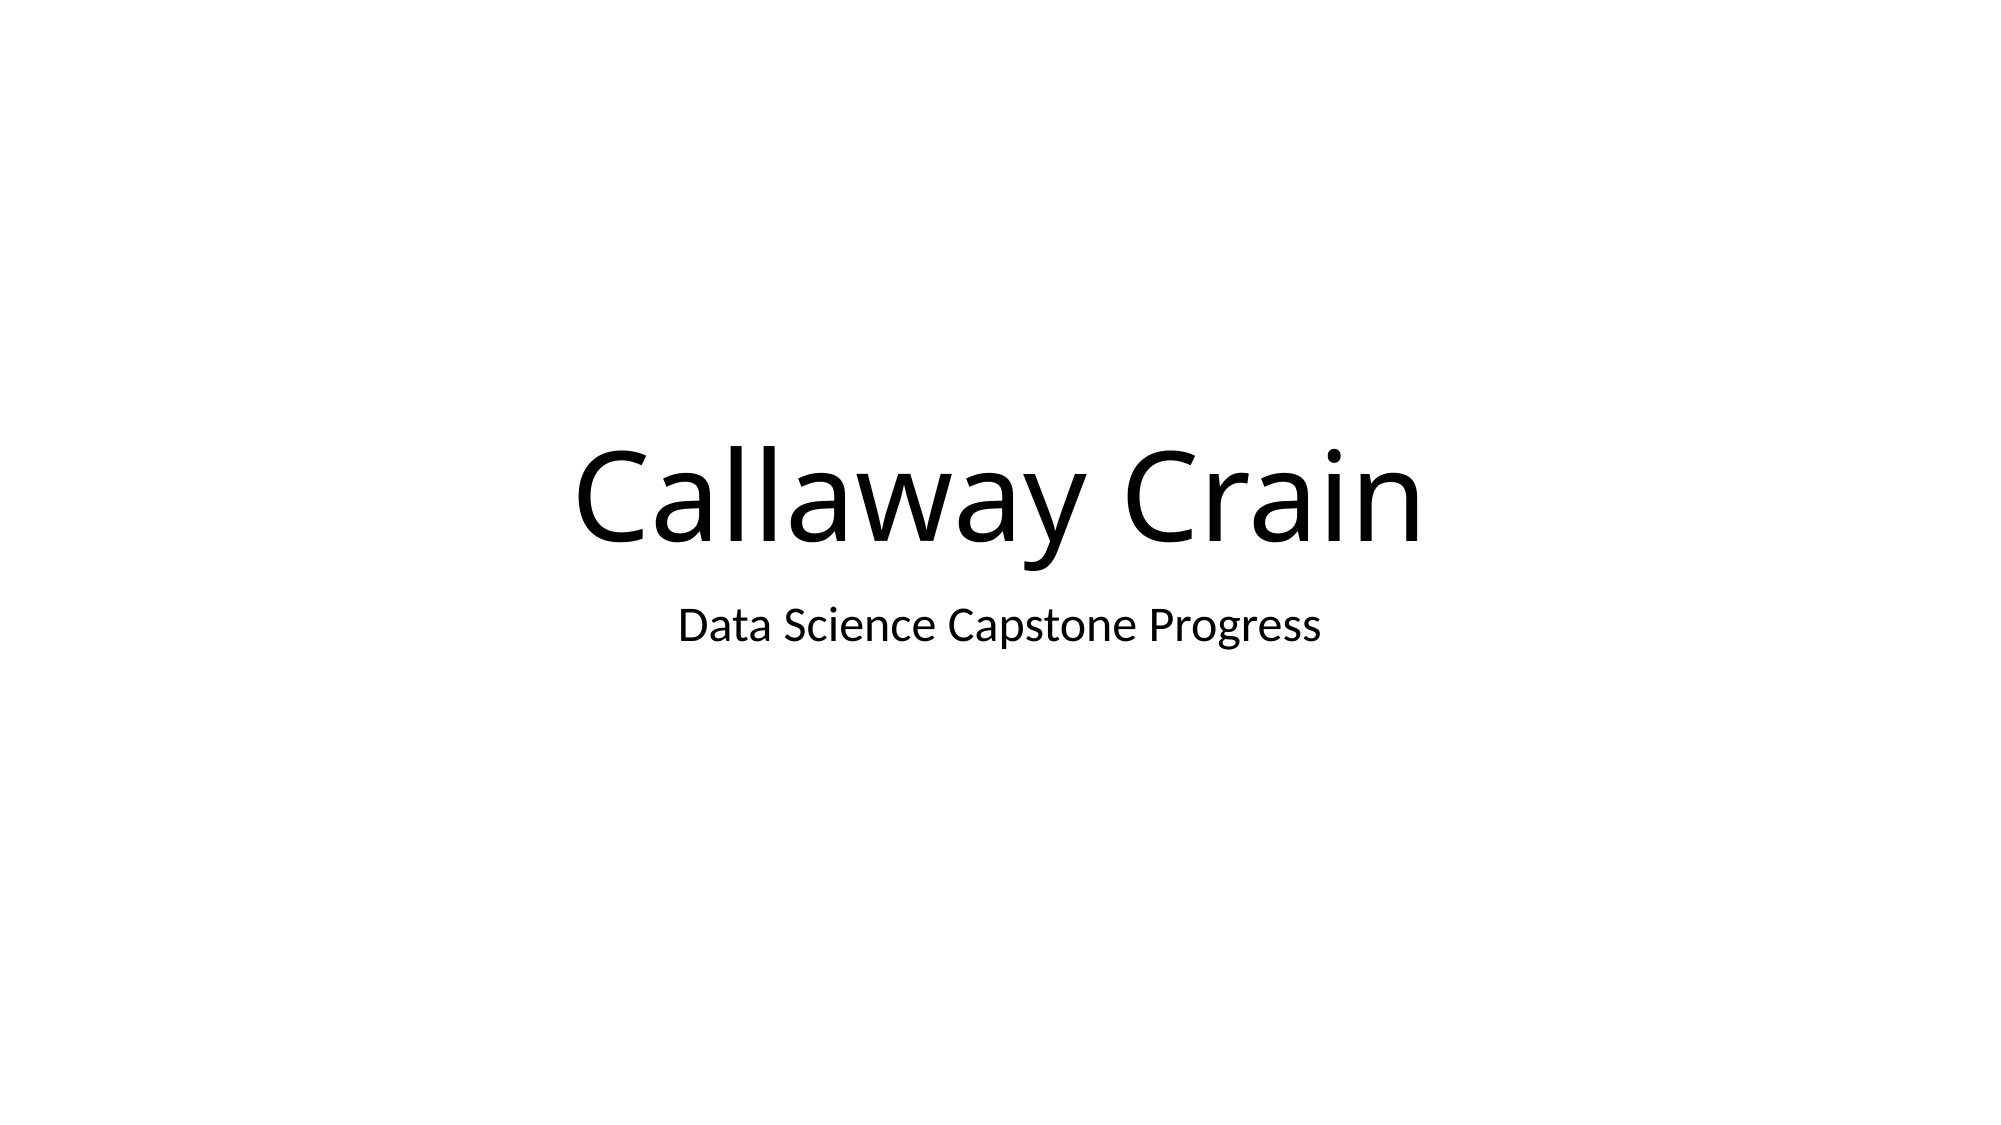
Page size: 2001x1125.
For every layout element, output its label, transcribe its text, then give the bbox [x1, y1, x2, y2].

title Callaway Crain [249, 184, 1750, 576]
subtitle Data Science Capstone Progress [249, 590, 1750, 863]
